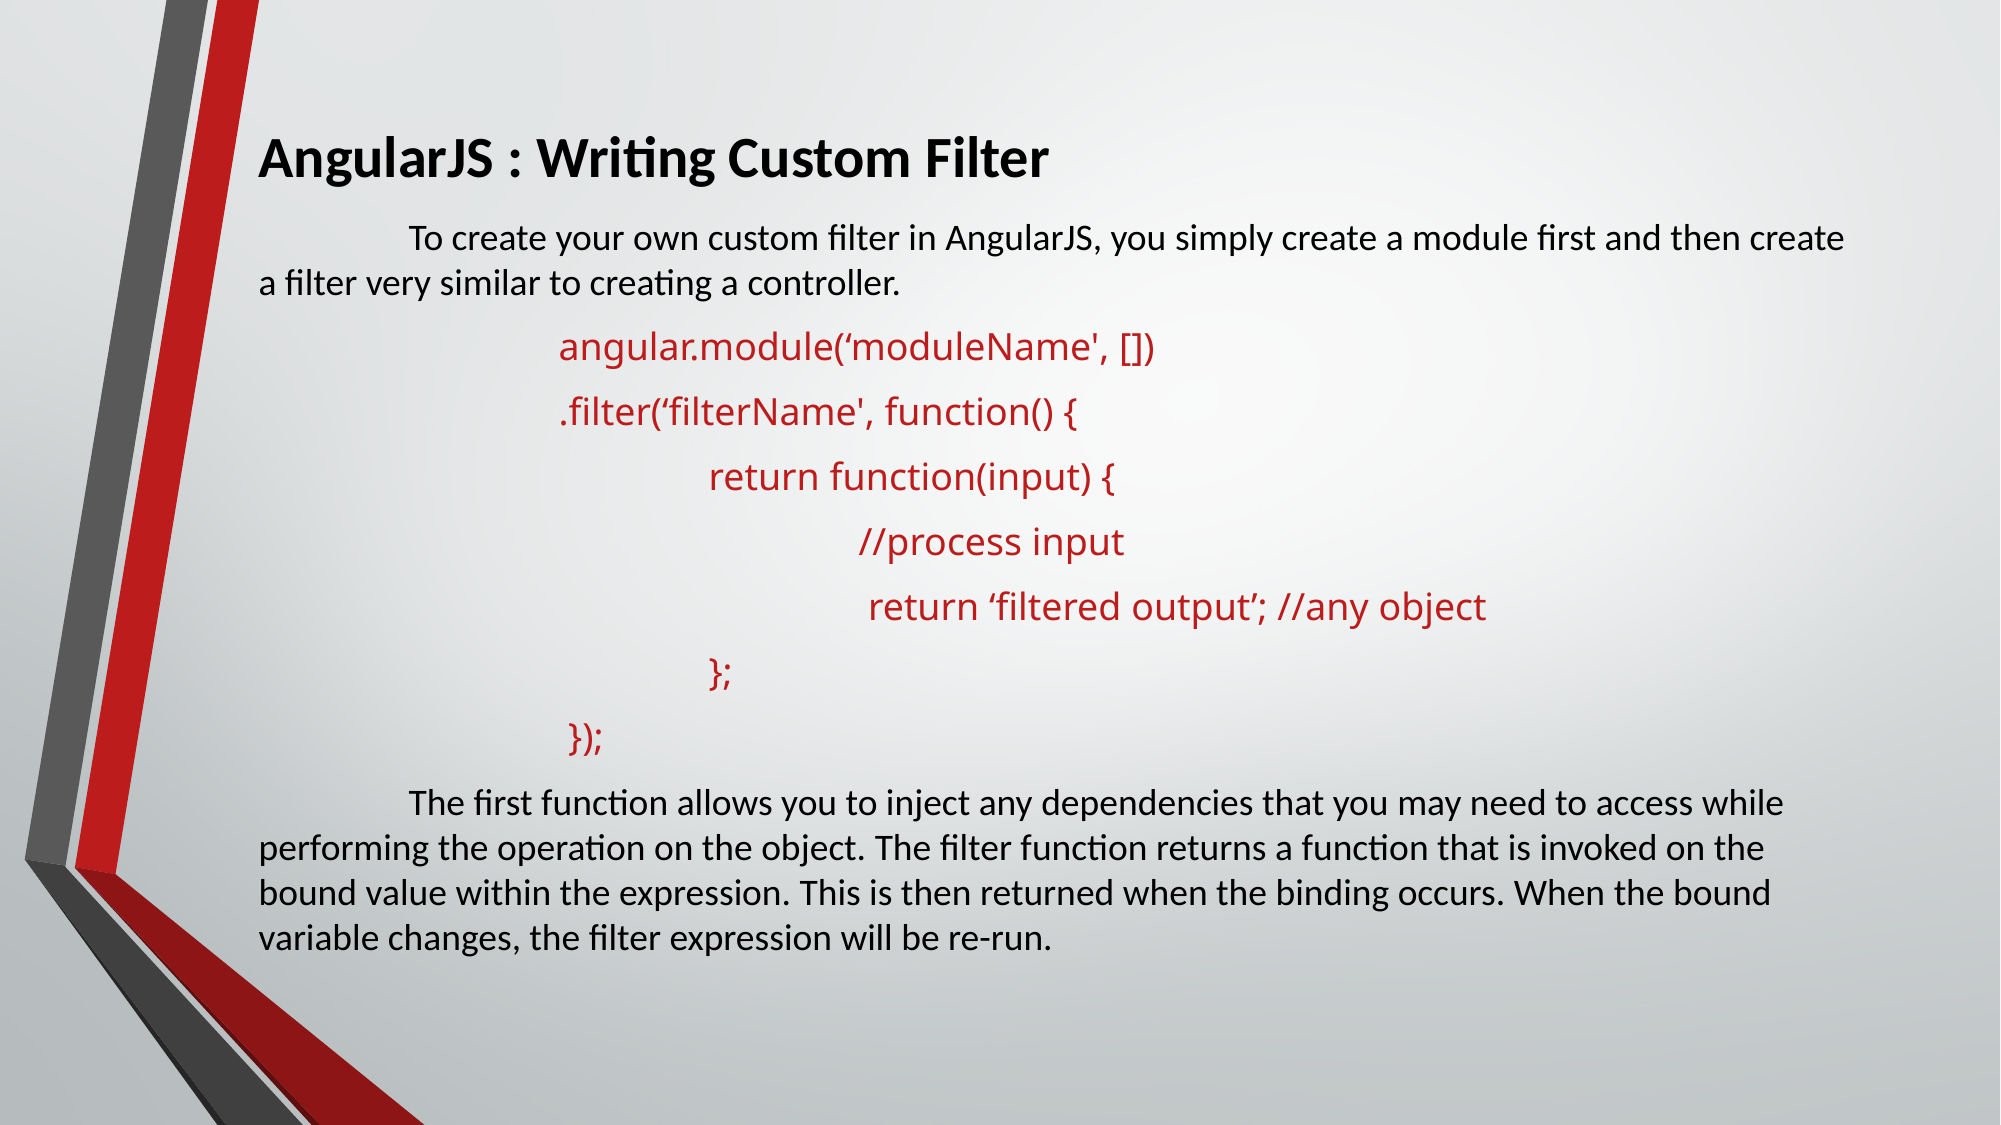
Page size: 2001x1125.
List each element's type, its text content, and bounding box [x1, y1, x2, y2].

list To create your own custom filter in AngularJS, you simply create a module first and then create a filter very similar to creating a controller. angular.module(‘moduleName', []) .filter(‘filterName', function() { return function(input) { //process input return ‘filtered output’; //any object }; }); The first function allows you to inject any dependencies that you may need to access while performing the operation on the object. The filter function returns a function that is invoked on the bound value within the expression. This is then returned when the binding occurs. When the bound variable changes, the filter expression will be re-run. [243, 199, 1887, 972]
title AngularJS : Writing Custom Filter [243, 112, 1628, 195]
